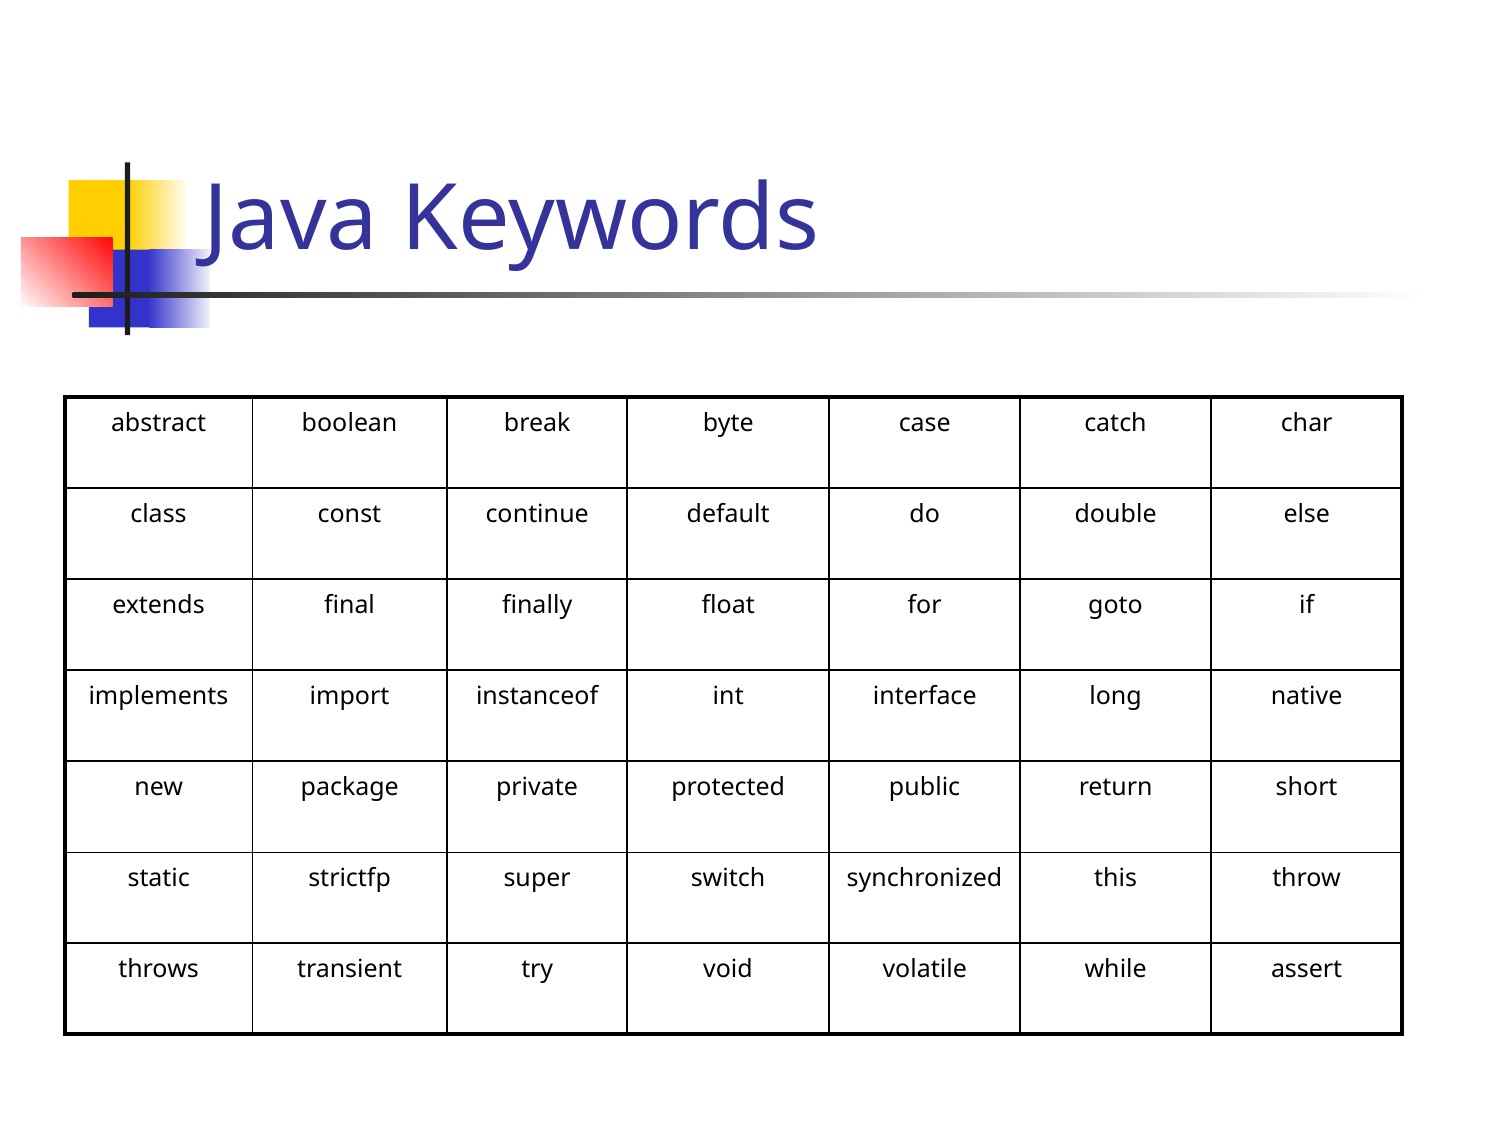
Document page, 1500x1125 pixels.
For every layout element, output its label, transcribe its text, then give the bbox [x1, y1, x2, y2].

table_cell extends [67, 580, 252, 669]
table_cell private [448, 762, 626, 852]
table_header catch [1021, 399, 1210, 487]
table_cell assert [1212, 944, 1400, 1032]
table_header byte [628, 399, 828, 487]
table_cell public [830, 762, 1019, 852]
table_cell transient [253, 944, 446, 1032]
table_cell native [1212, 671, 1400, 760]
table_header break [448, 399, 626, 487]
table_cell return [1021, 762, 1210, 852]
table_cell strictfp [253, 853, 446, 942]
table_cell new [67, 762, 252, 852]
table_cell throw [1212, 853, 1400, 942]
title Java Keywords [188, 35, 1468, 275]
table_cell implements [67, 671, 252, 760]
table_cell class [67, 489, 252, 578]
table_cell protected [628, 762, 828, 852]
table_cell synchronized [830, 853, 1019, 942]
table_cell goto [1021, 580, 1210, 669]
table_cell final [253, 580, 446, 669]
table_cell volatile [830, 944, 1019, 1032]
table_cell package [253, 762, 446, 852]
table_header case [830, 399, 1019, 487]
table_cell else [1212, 489, 1400, 578]
table_cell instanceof [448, 671, 626, 760]
table_header abstract [67, 399, 252, 487]
table_cell finally [448, 580, 626, 669]
table_cell import [253, 671, 446, 760]
table_cell int [628, 671, 828, 760]
table_cell if [1212, 580, 1400, 669]
table_header boolean [253, 399, 446, 487]
table_cell switch [628, 853, 828, 942]
table_cell const [253, 489, 446, 578]
table_cell this [1021, 853, 1210, 942]
table_cell void [628, 944, 828, 1032]
table_cell static [67, 853, 252, 942]
table_cell continue [448, 489, 626, 578]
table_cell try [448, 944, 626, 1032]
table_cell short [1212, 762, 1400, 852]
table_cell throws [67, 944, 252, 1032]
table_cell double [1021, 489, 1210, 578]
table_cell while [1021, 944, 1210, 1032]
table_cell default [628, 489, 828, 578]
table_cell float [628, 580, 828, 669]
table_cell super [448, 853, 626, 942]
table_cell long [1021, 671, 1210, 760]
table_header char [1212, 399, 1400, 487]
table_cell do [830, 489, 1019, 578]
table_cell interface [830, 671, 1019, 760]
table_cell for [830, 580, 1019, 669]
